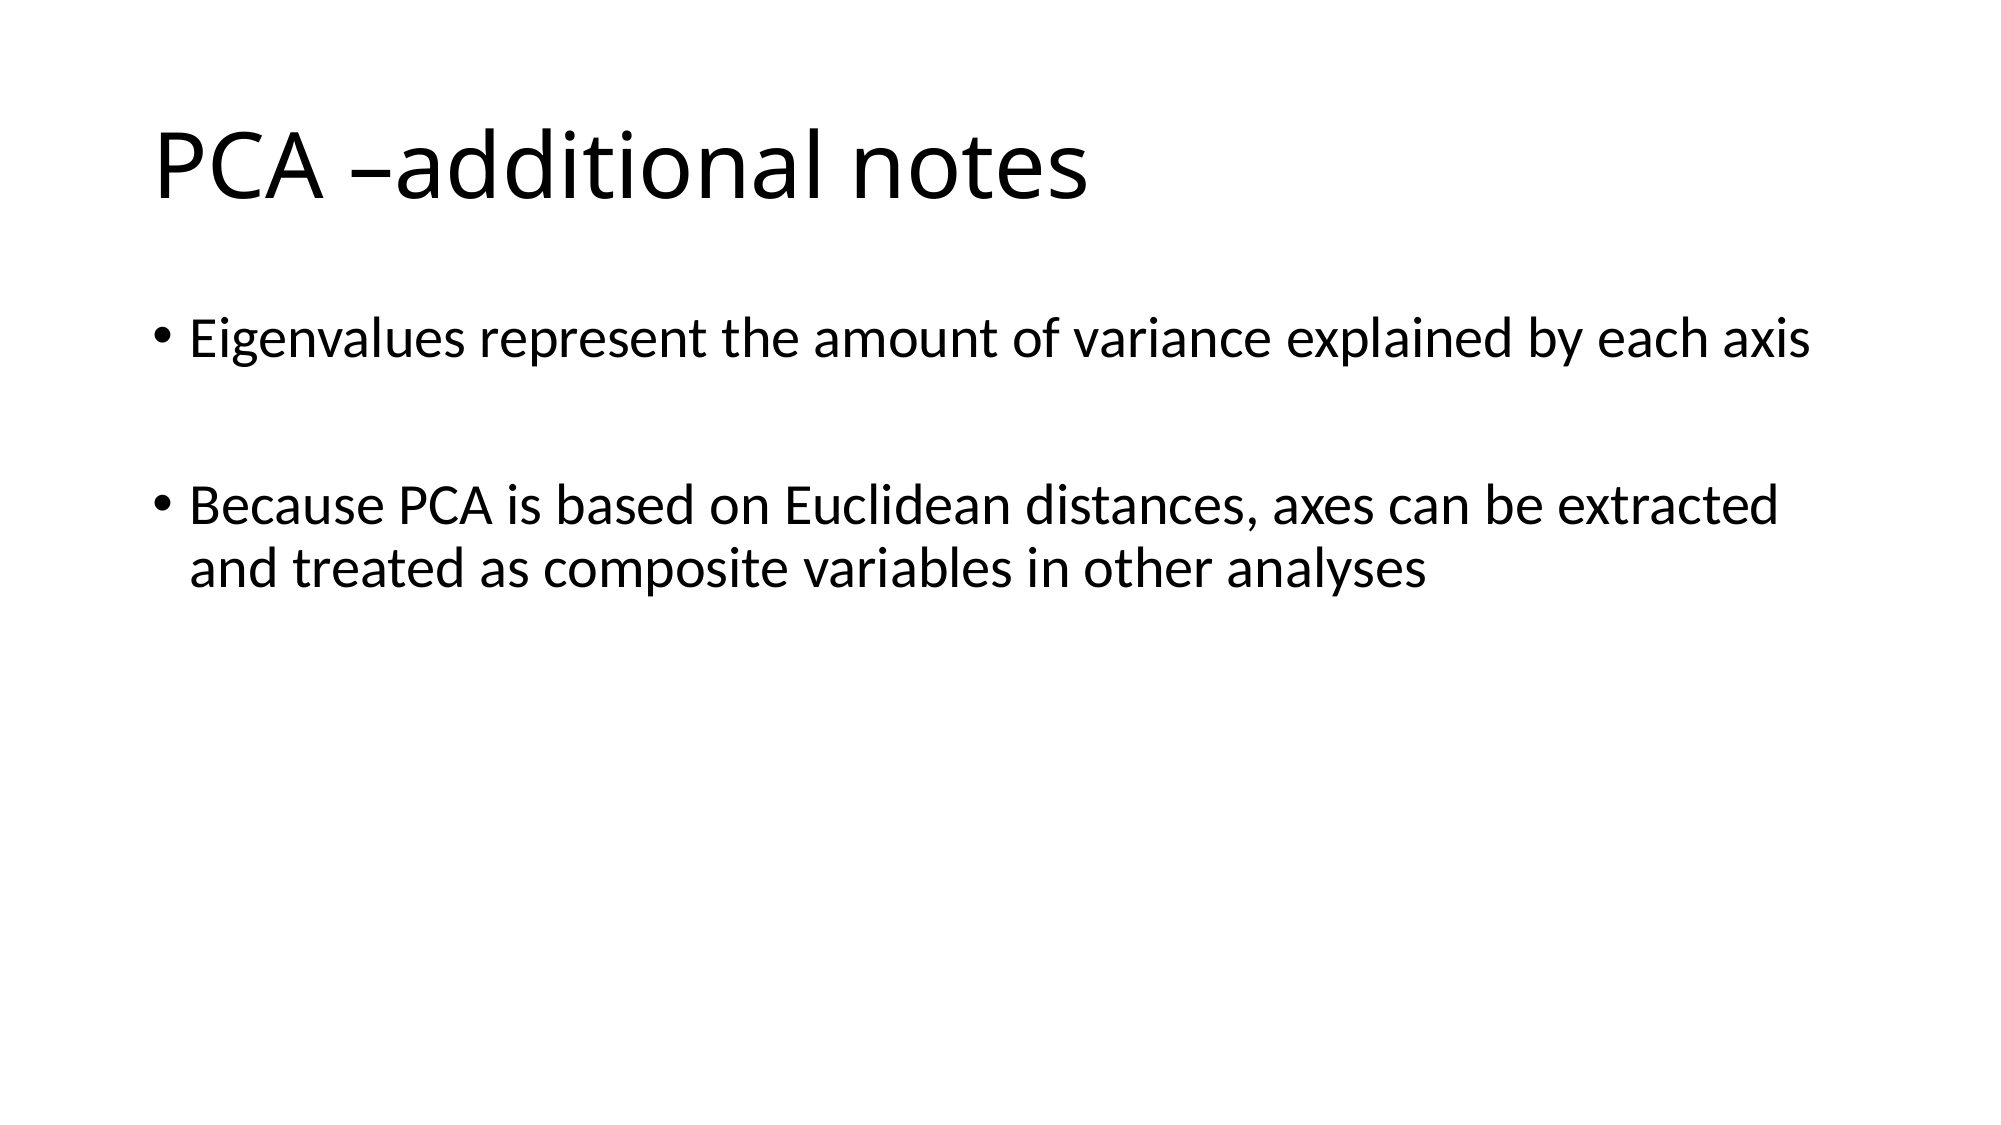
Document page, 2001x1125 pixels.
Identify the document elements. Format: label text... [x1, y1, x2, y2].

list Eigenvalues represent the amount of variance explained by each axis Because PCA is based on Euclidean distances, axes can be extracted and treated as composite variables in other analyses [137, 299, 1863, 1014]
title PCA –additional notes [137, 59, 1863, 278]
